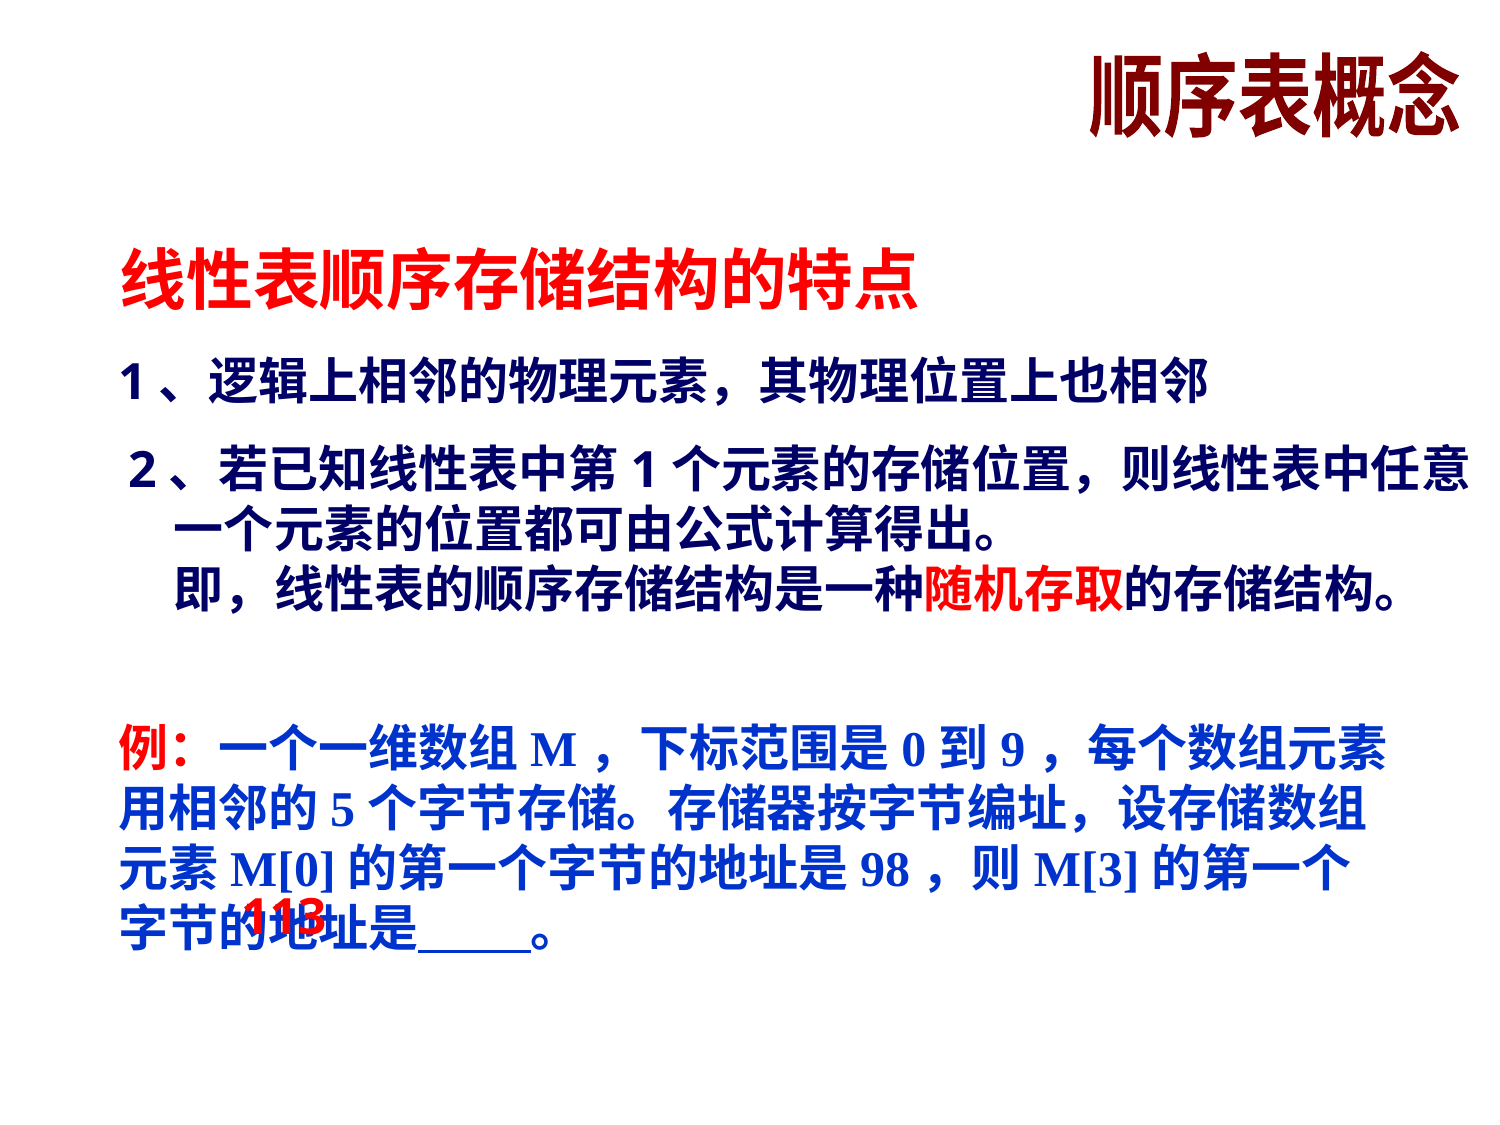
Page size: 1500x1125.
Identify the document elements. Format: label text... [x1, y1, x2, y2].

text_box 113 [183, 884, 384, 944]
text_box 2、若已知线性表中第1个元素的存储位置，则线性表中任意 一个元素的位置都可由公式计算得出。 即，线性表的顺序存储结构是一种随机存取的存储结构。 [128, 437, 1500, 618]
text_box 例：一个一维数组M，下标范围是0到9，每个数组元素用相邻的5个字节存储。存储器按字节编址，设存储数组元素M[0]的第一个字节的地址是98，则M[3]的第一个字节的地址是 。 [118, 716, 1400, 957]
text_box 1、逻辑上相邻的物理元素，其物理位置上也相邻 [118, 349, 1500, 410]
text_box 线性表顺序存储结构的特点 [119, 237, 1057, 318]
